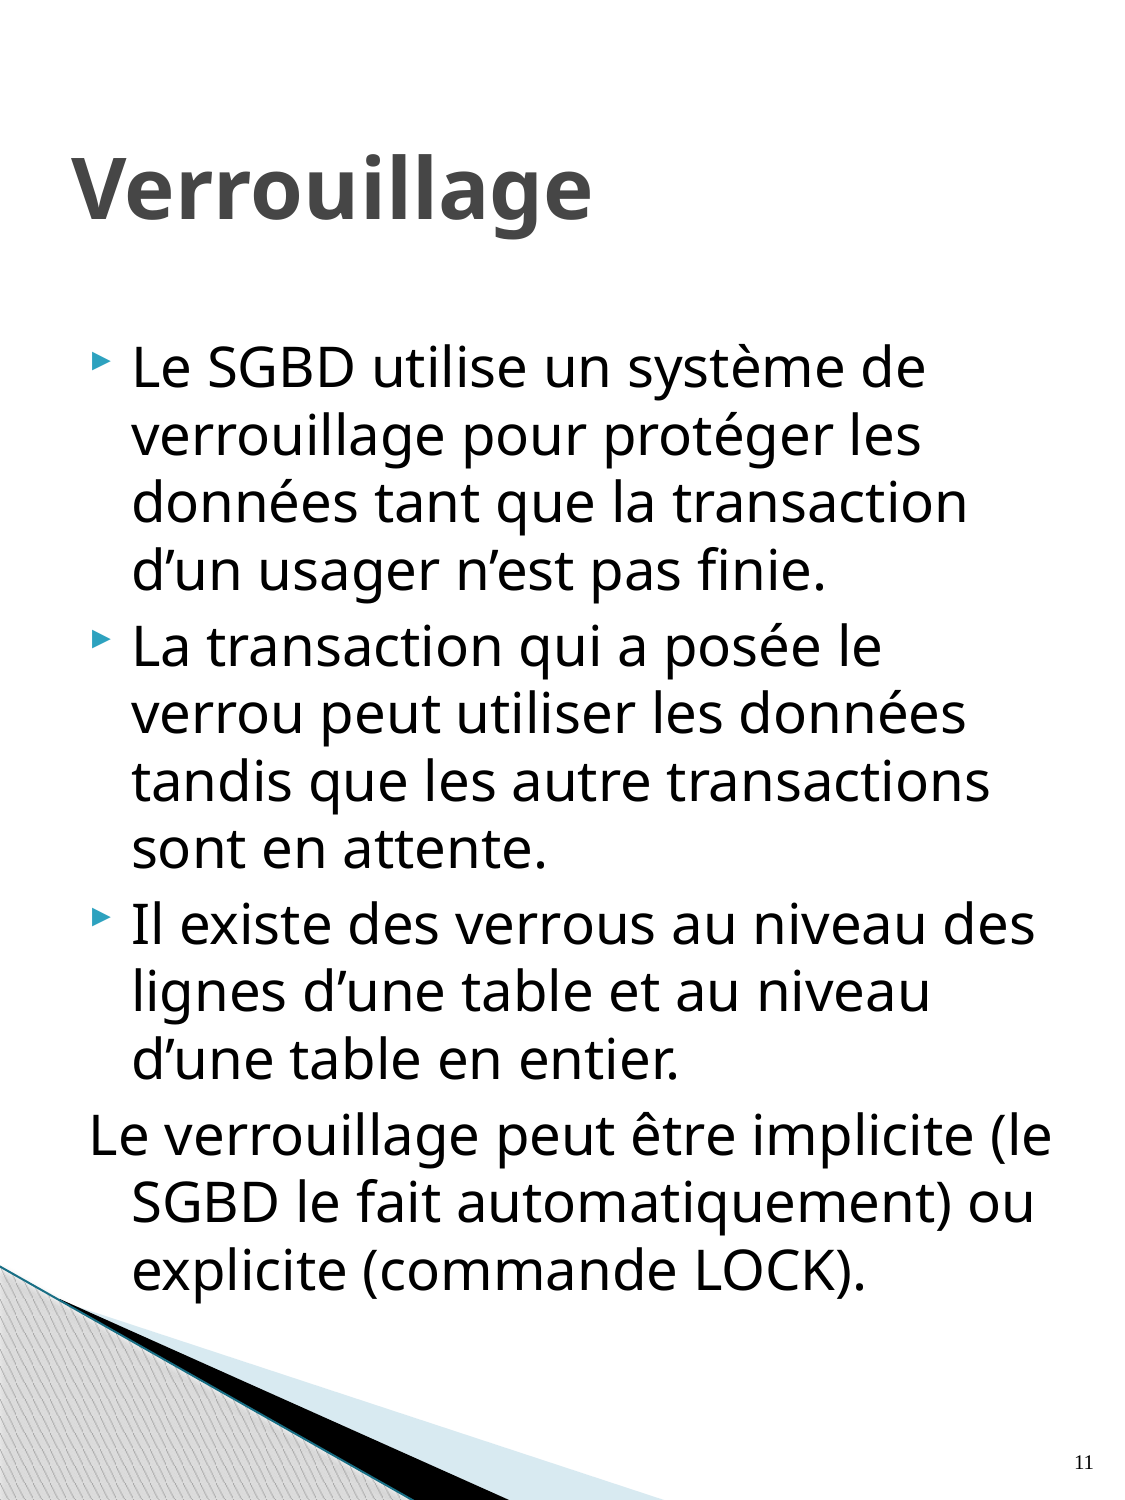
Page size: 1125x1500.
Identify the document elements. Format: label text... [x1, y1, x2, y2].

title Verrouillage [56, 60, 1069, 310]
slide_number 11 [1035, 1401, 1109, 1482]
list Le SGBD utilise un système de verrouillage pour protéger les données tant que la transaction d’un usager n’est pas finie. La transaction qui a posée le verrou peut utiliser les données tandis que les autre transactions sont en attente. Il existe des verrous au niveau des lignes d’une table et au niveau d’une table en entier. Le verrouillage peut être implicite (le SGBD le fait automatiquement) ou explicite (commande LOCK). [56, 323, 1069, 1314]
